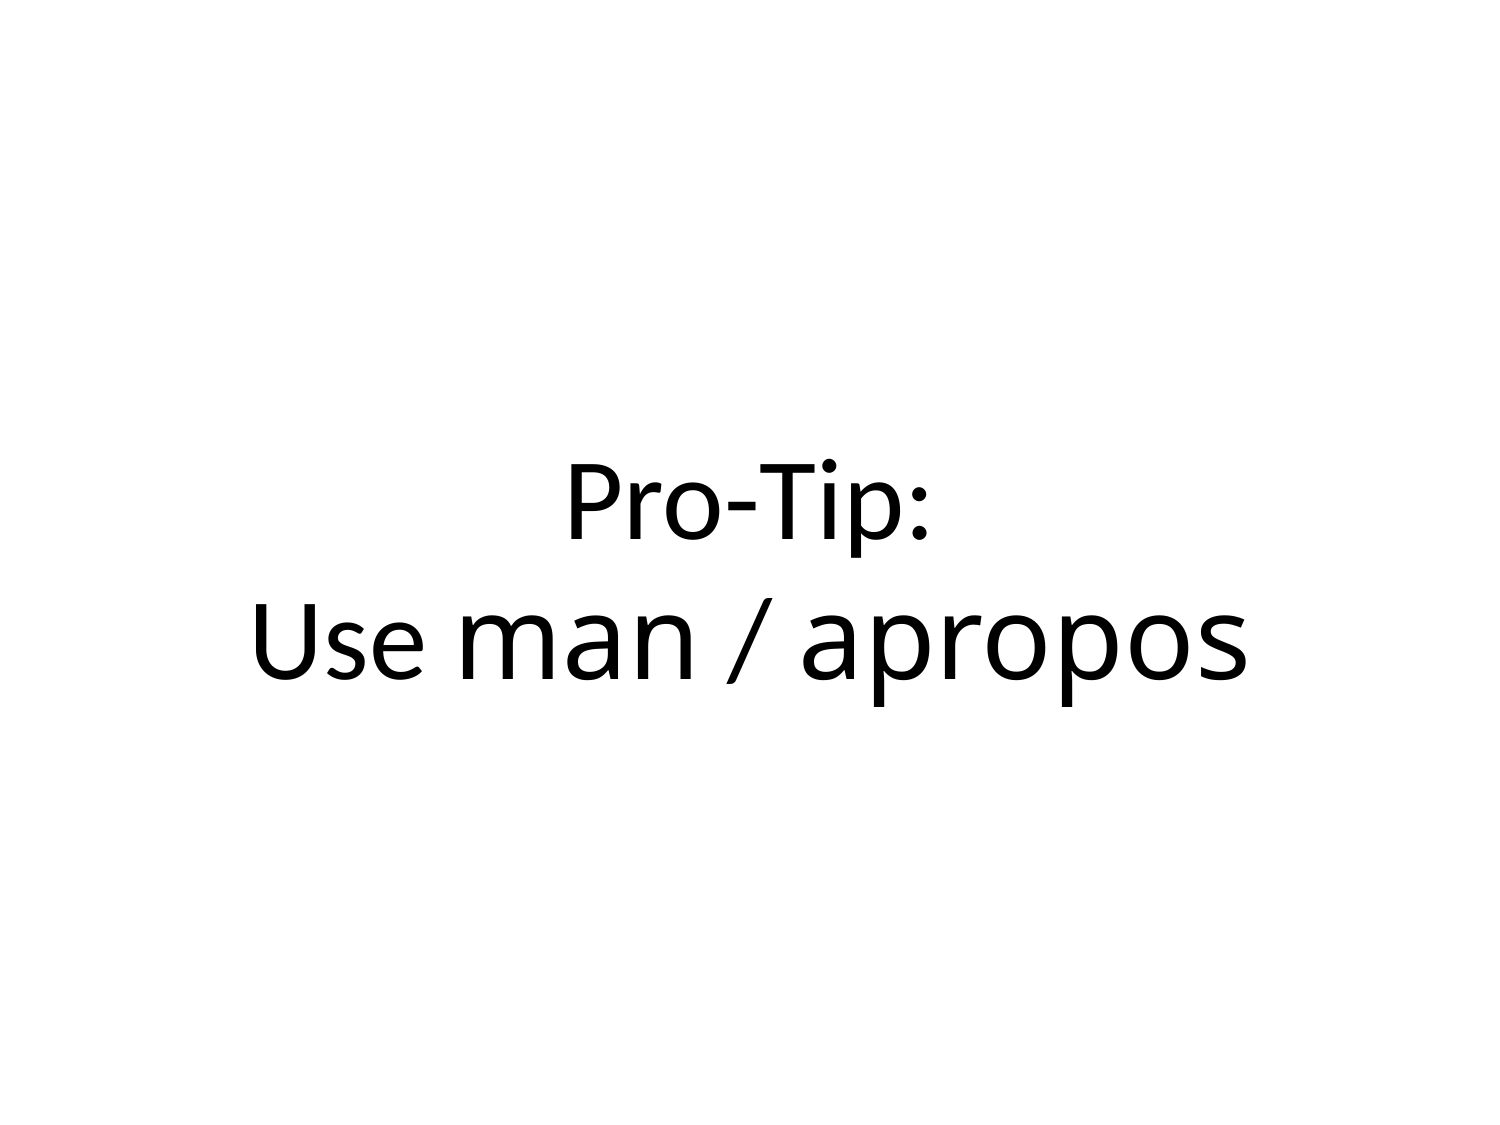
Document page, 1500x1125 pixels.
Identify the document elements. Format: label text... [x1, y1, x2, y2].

title Pro-Tip: Use man / apropos [146, 372, 1354, 753]
